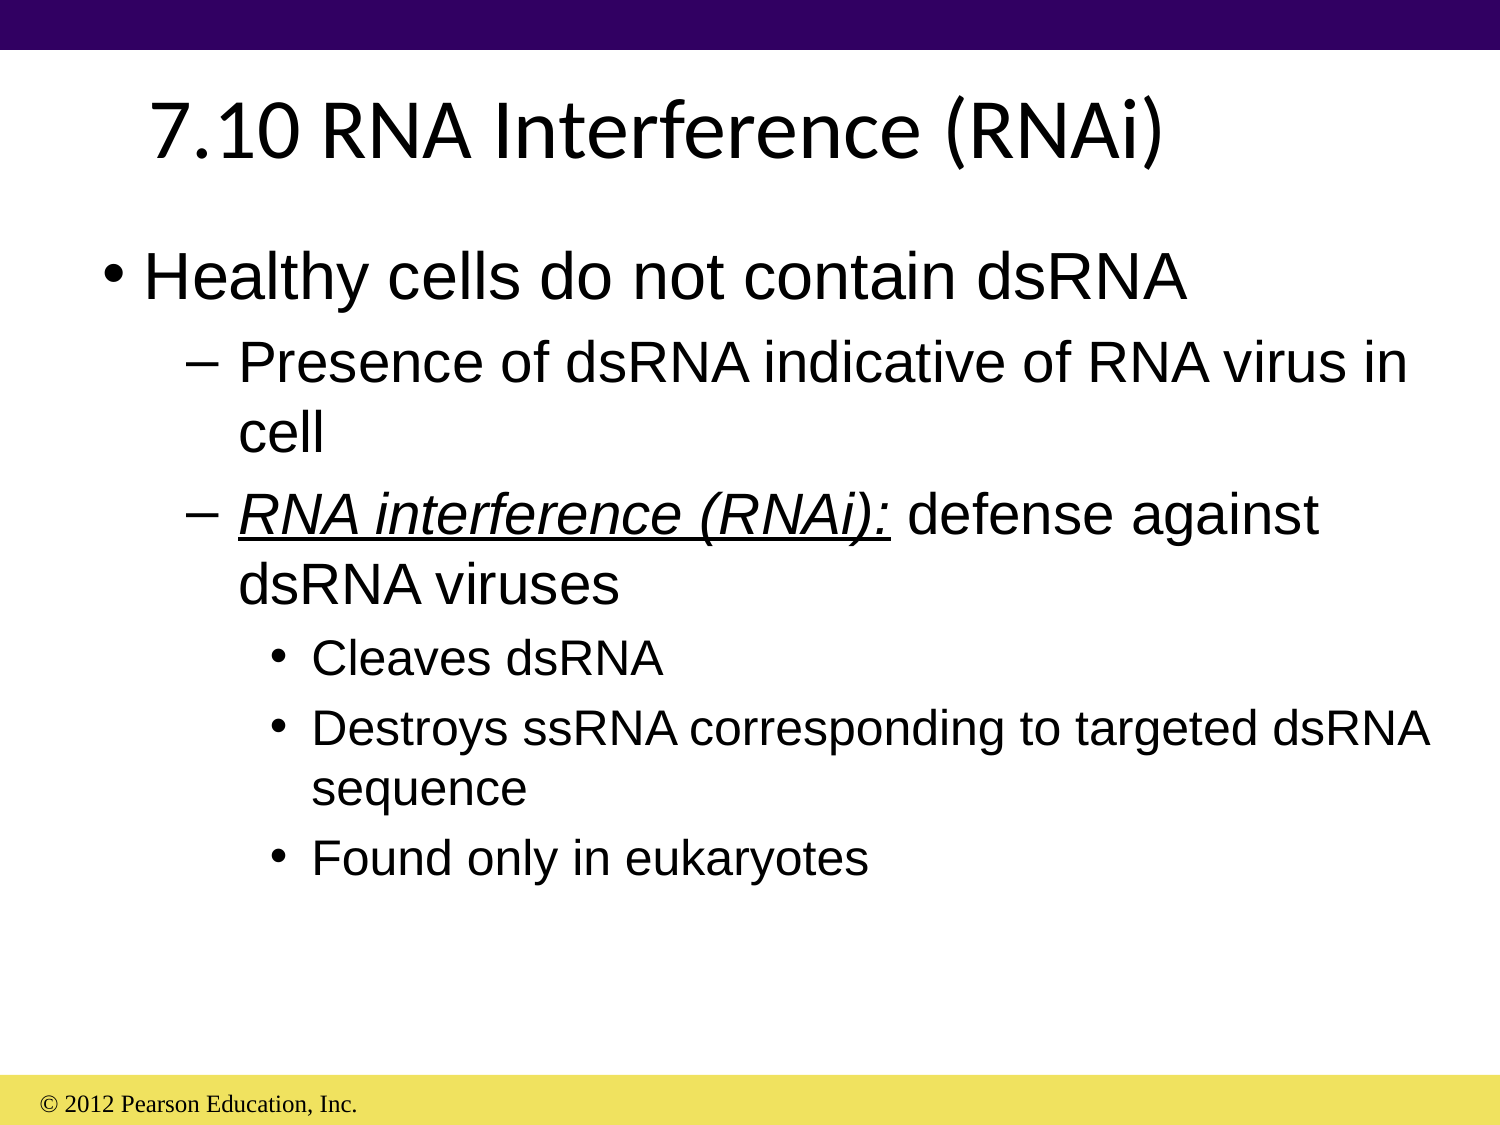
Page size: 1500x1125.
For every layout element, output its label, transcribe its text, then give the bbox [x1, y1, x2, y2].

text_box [0, 1074, 1500, 1125]
text_box [0, 0, 1500, 50]
title 7.10 RNA Interference (RNAi) [20, 64, 1296, 184]
list Healthy cells do not contain dsRNA Presence of dsRNA indicative of RNA virus in cell RNA interference (RNAi): defense against dsRNA viruses Cleaves dsRNA Destroys ssRNA corresponding to targeted dsRNA sequence Found only in eukaryotes [87, 224, 1465, 980]
